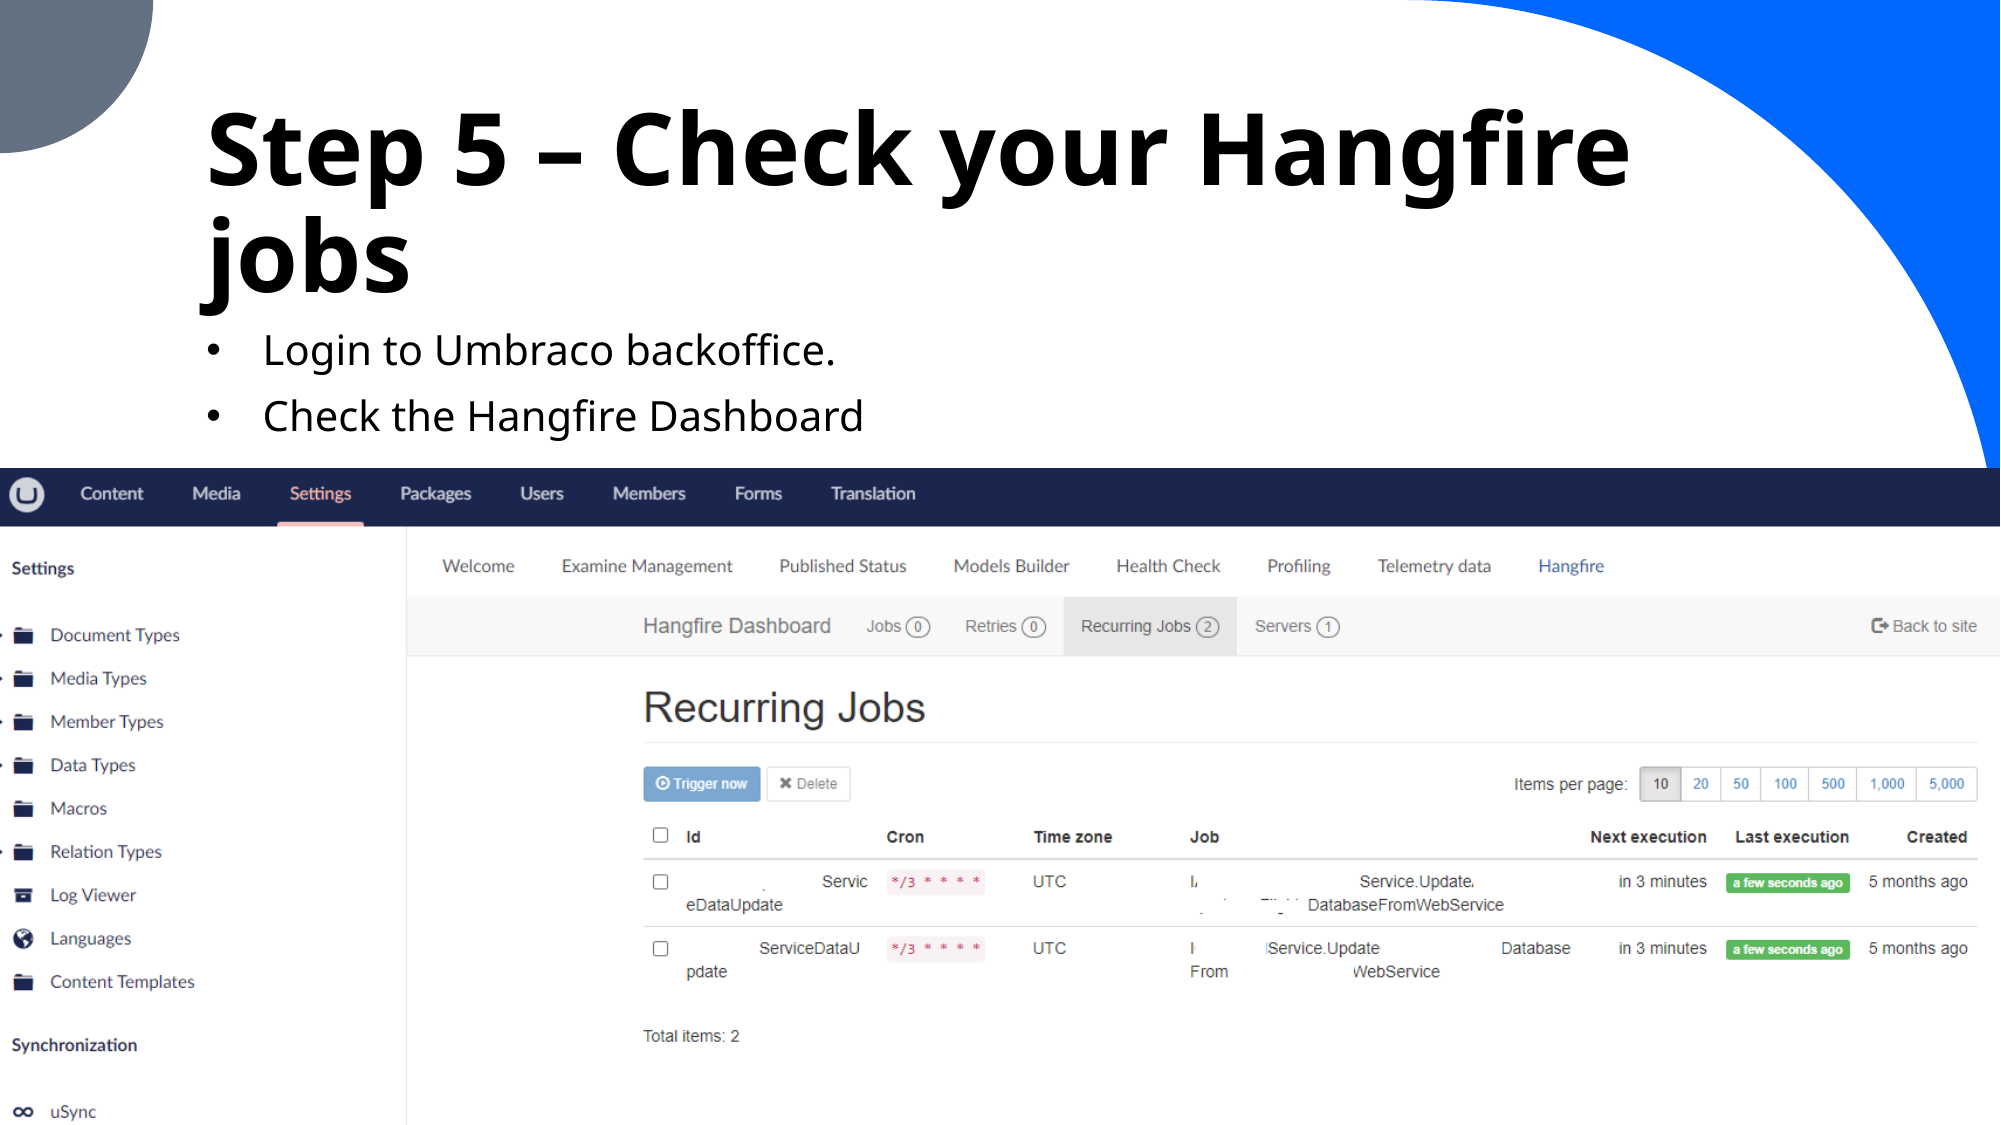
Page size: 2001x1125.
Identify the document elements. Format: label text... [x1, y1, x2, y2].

list Login to Umbraco backoffice. Check the Hangfire Dashboard [191, 322, 979, 468]
title Step 5 – Check your Hangfire jobs [191, 62, 1872, 322]
picture [0, 468, 2000, 1125]
